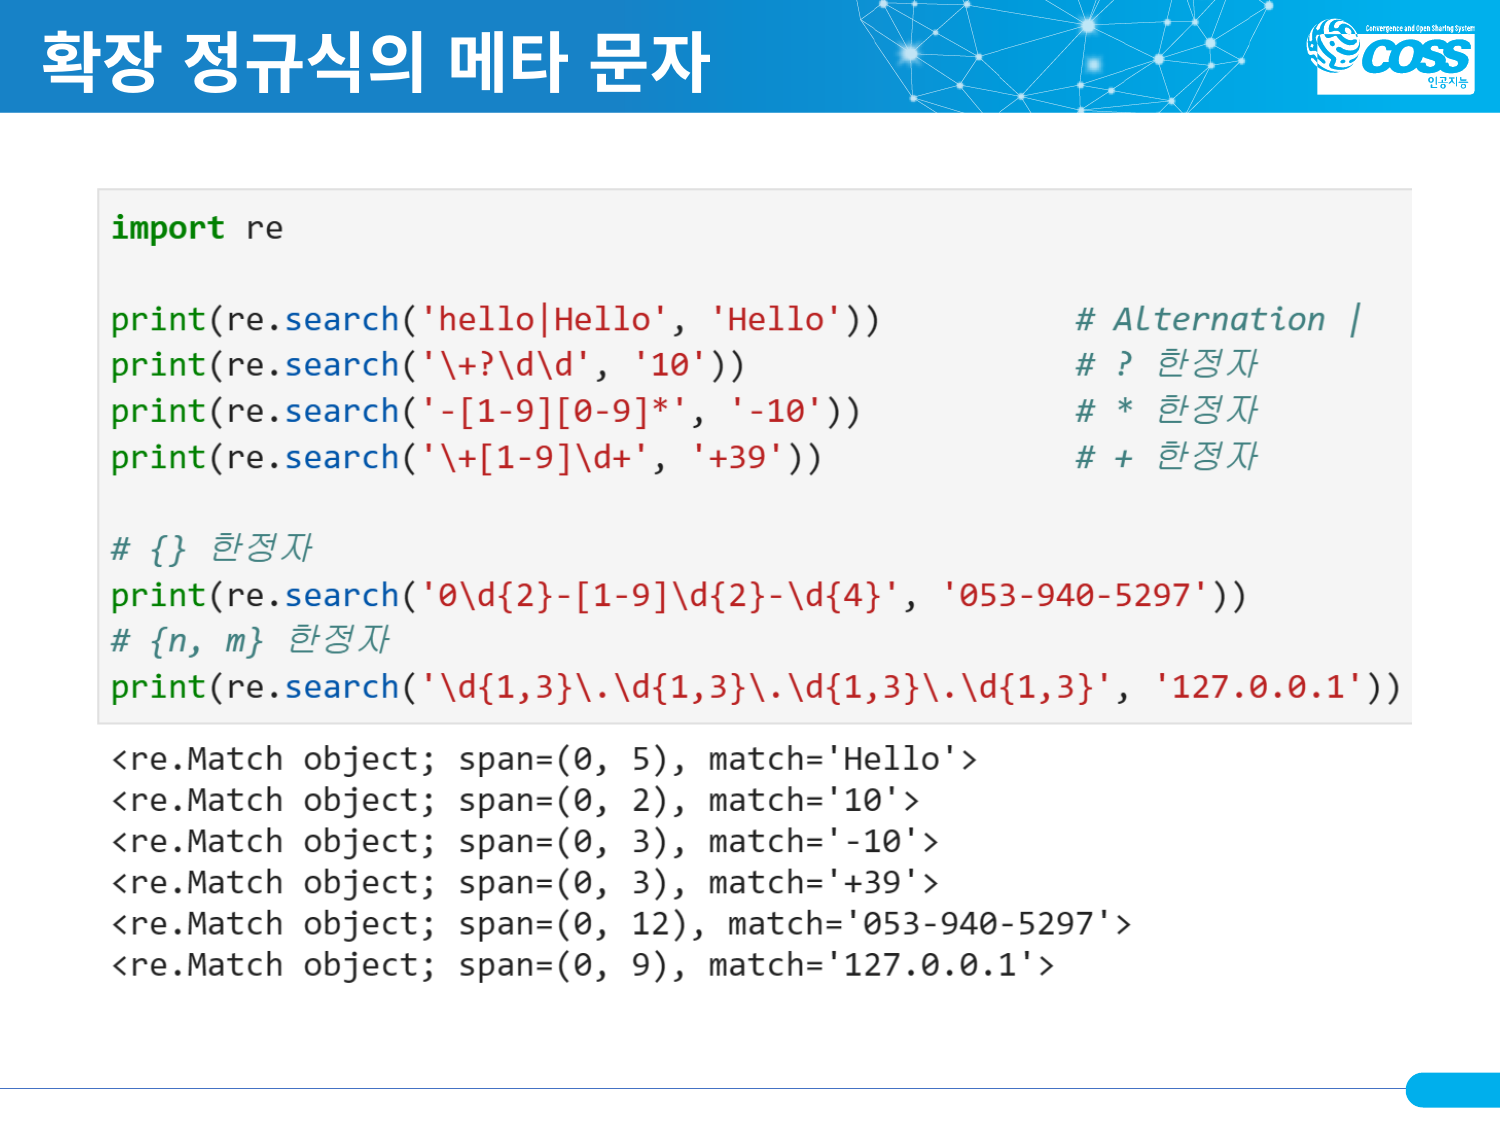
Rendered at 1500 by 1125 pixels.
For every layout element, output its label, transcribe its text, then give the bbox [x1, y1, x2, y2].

picture [0, 0, 732, 113]
title 확장 정규식의 메타 문자 [26, 16, 1307, 117]
picture [879, 0, 888, 9]
picture [1265, 0, 1273, 10]
picture [88, 179, 1412, 987]
picture [964, 0, 971, 7]
